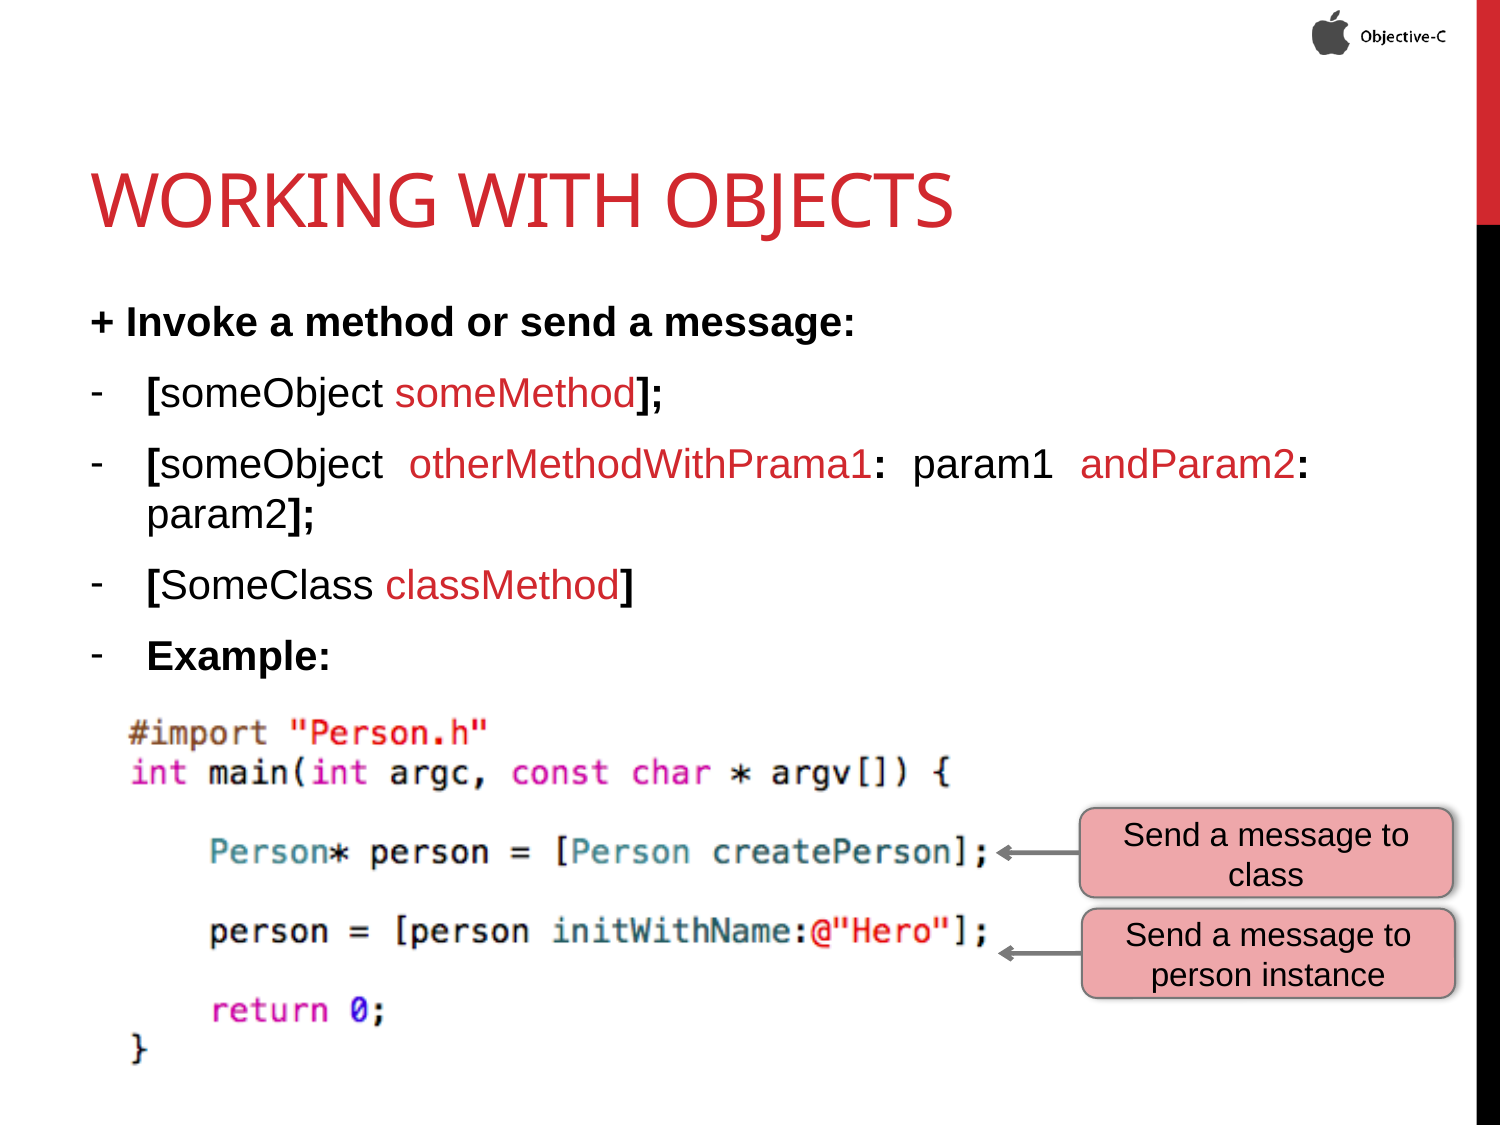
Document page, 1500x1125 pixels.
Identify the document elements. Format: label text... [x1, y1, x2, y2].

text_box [997, 908, 1456, 999]
picture [1270, 0, 1488, 100]
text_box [995, 807, 1454, 898]
picture [123, 696, 1079, 1090]
list + Invoke a method or send a message: [someObject someMethod]; [someObject otherMethodWithPrama1: param1 andParam2: param2]; [SomeClass classMethod] Example: [75, 287, 1325, 1005]
title Working with objects [75, 25, 1025, 250]
